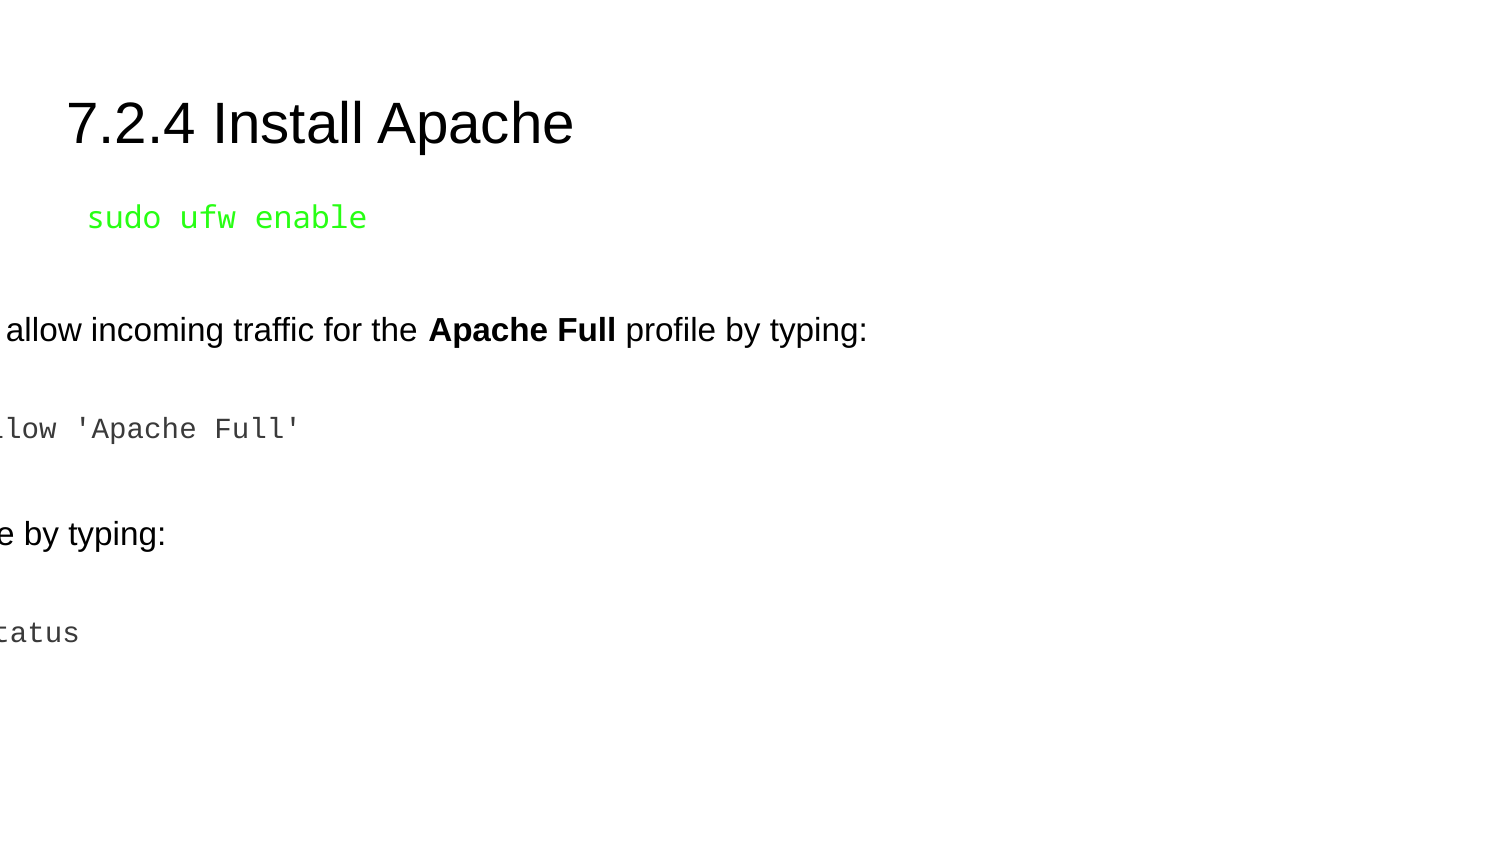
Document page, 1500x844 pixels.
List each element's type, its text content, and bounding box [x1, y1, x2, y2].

text_box For our purposes, we will allow incoming traffic for the Apache Full profile by typing: • sudo ufw allow 'Apache Full' [0, 263, 1500, 452]
text_box sudo ufw enable [78, 190, 376, 243]
text_box You can verify the change by typing: • sudo ufw status [0, 467, 1191, 656]
title 7.2.4 Install Apache [50, 50, 1450, 190]
